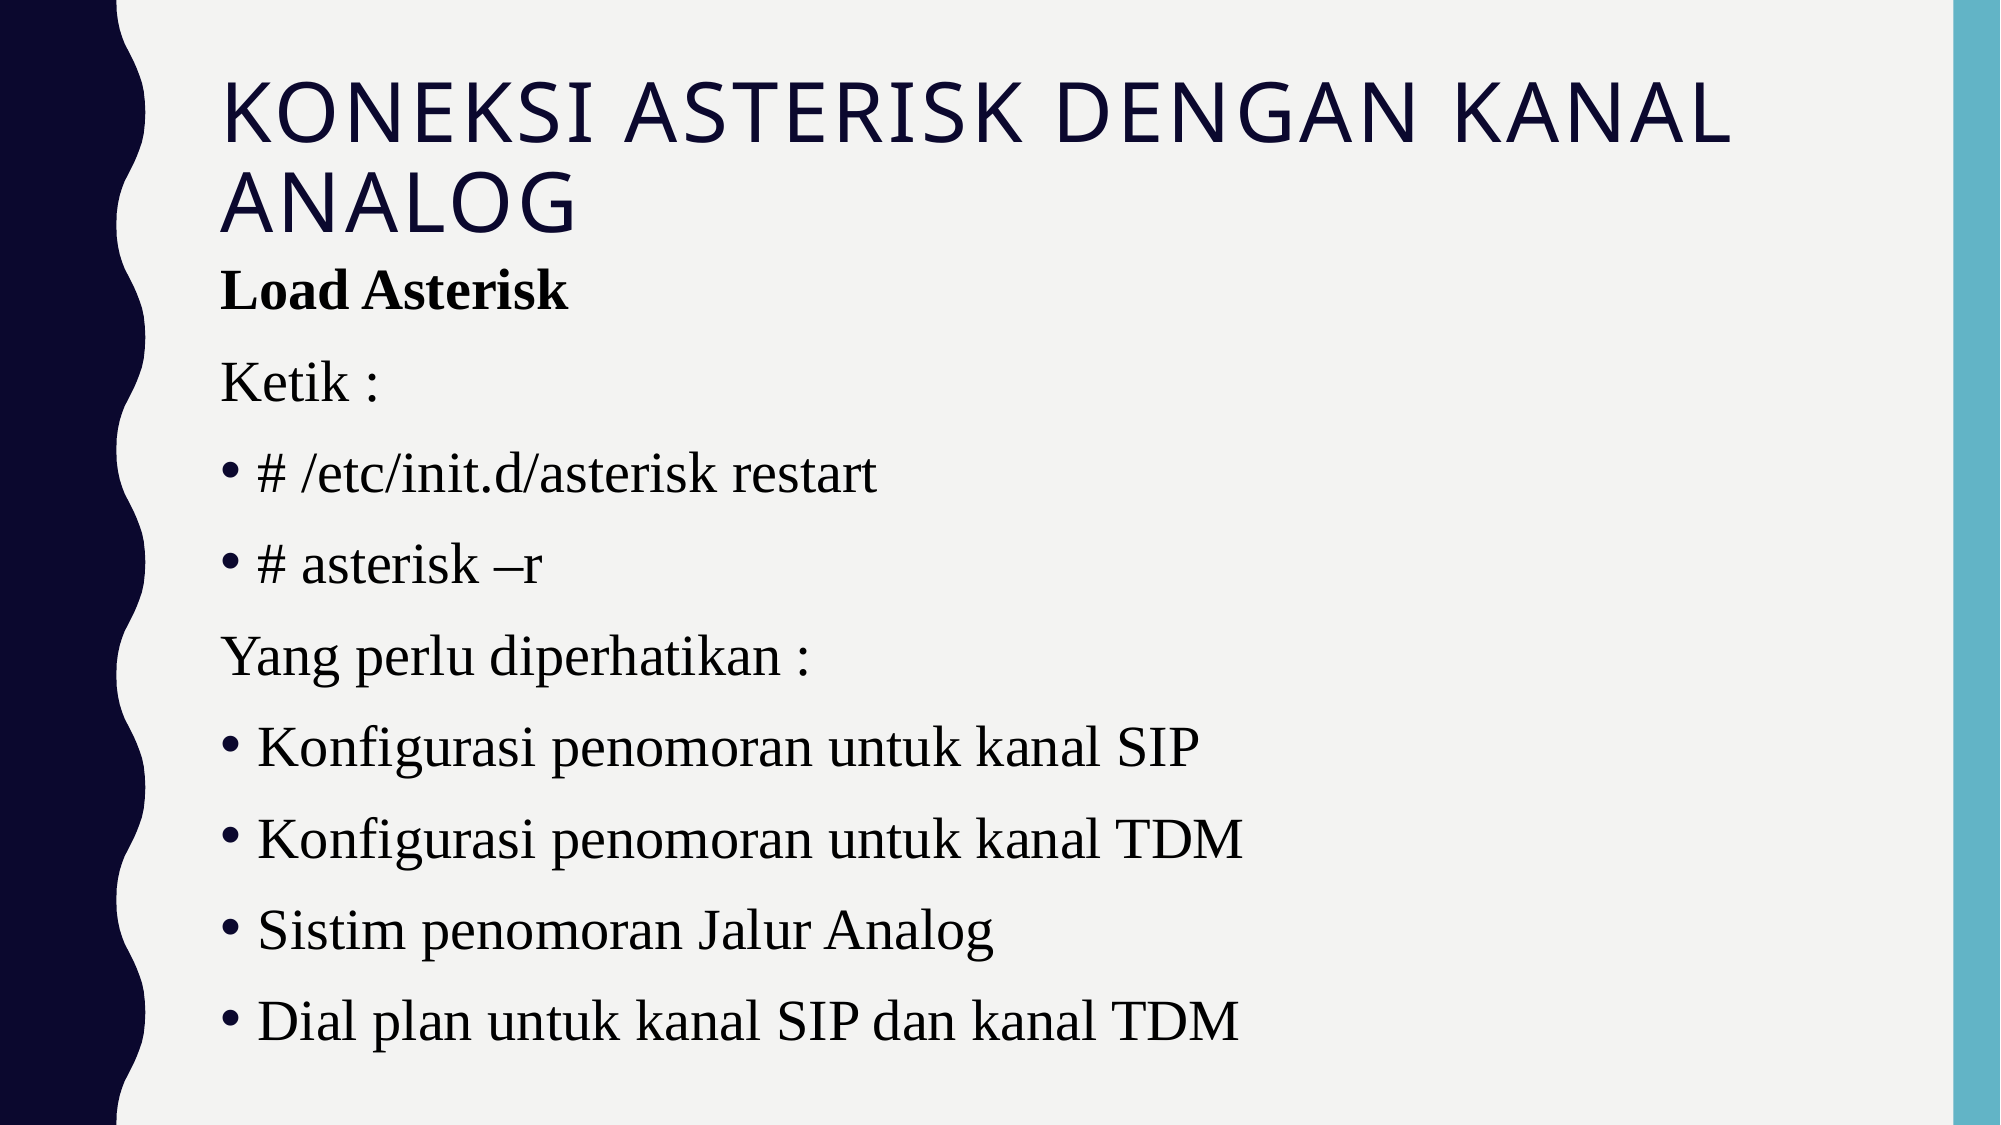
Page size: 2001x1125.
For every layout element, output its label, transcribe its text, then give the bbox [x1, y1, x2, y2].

list Load Asterisk Ketik : # /etc/init.d/asterisk restart # asterisk –r Yang perlu diperhatikan : Konfigurasi penomoran untuk kanal SIP Konfigurasi penomoran untuk kanal TDM Sistim penomoran Jalur Analog Dial plan untuk kanal SIP dan kanal TDM [205, 236, 1875, 1063]
title KONEKSI ASTERISK DENGAN KANAL ANALOG [205, 62, 1875, 210]
